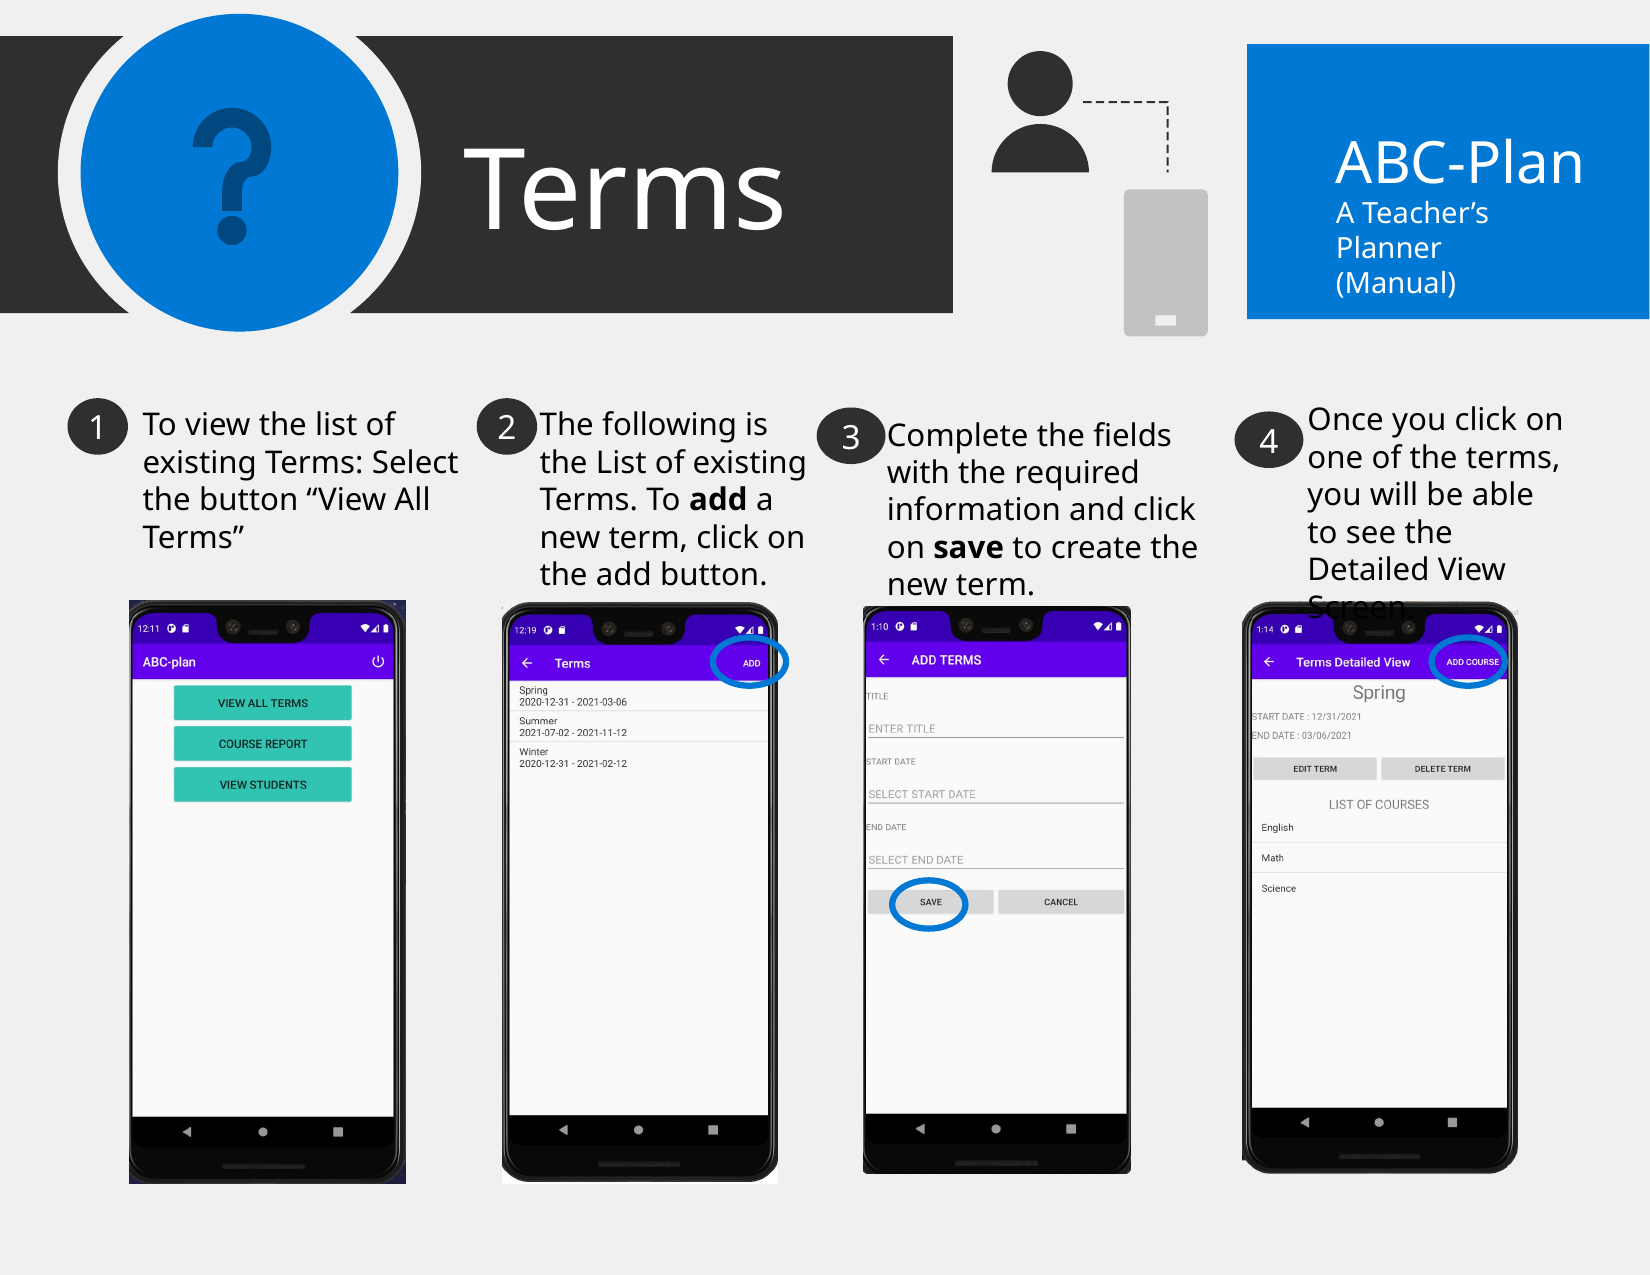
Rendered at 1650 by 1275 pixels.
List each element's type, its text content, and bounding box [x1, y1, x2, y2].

picture [1242, 601, 1518, 1174]
text_box 1 [67, 398, 128, 455]
picture [863, 606, 1131, 1174]
text_box To view the list of existing Terms: Select the button “View All Terms” [128, 397, 492, 562]
picture [502, 600, 778, 1184]
text_box [778, 645, 788, 678]
text_box The following is the List of existing Terms. To add a new term, click on the add button. [524, 397, 824, 600]
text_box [0, 0, 953, 350]
picture [129, 600, 406, 1184]
text_box [1246, 43, 1650, 320]
text_box Once you click on one of the terms, you will be able to see the Detailed View Screen. [1292, 392, 1588, 632]
text_box 2 [492, 398, 524, 455]
text_box 3 [816, 407, 886, 465]
text_box ABC-Plan A Teacher’s Planner (Manual) [1321, 117, 1616, 307]
text_box 4 [1234, 411, 1292, 469]
text_box Complete the fields with the required information and click on save to create the new term. [872, 407, 1244, 610]
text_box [991, 51, 1208, 336]
